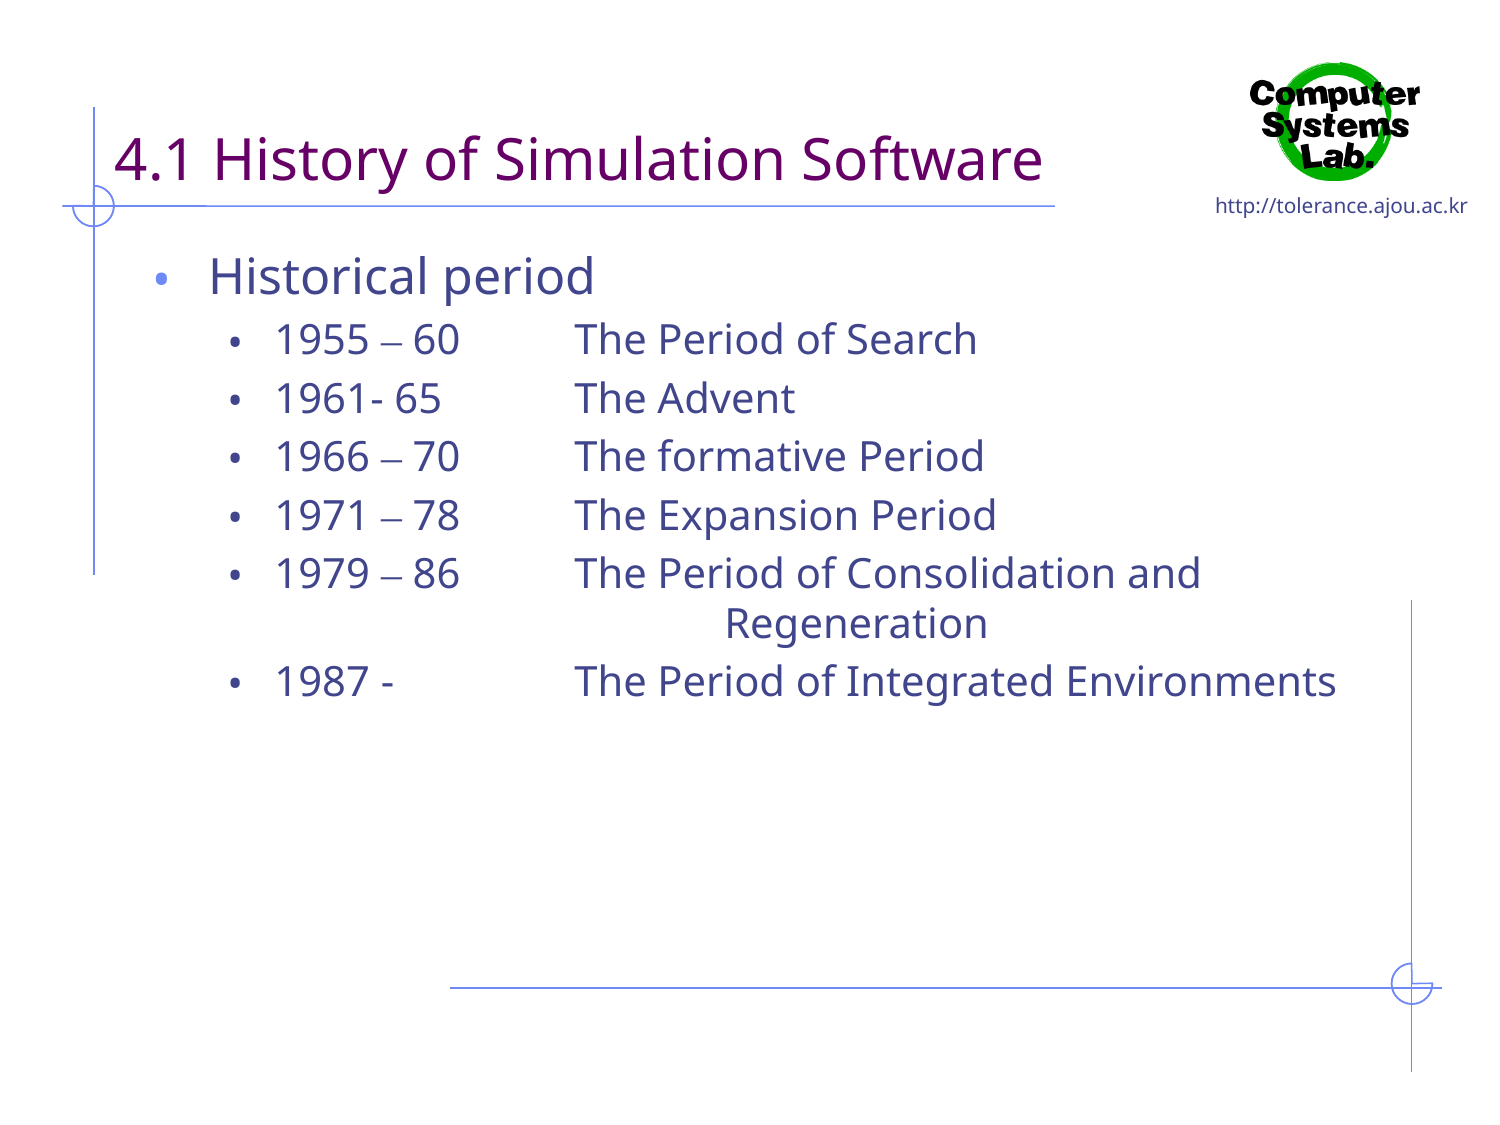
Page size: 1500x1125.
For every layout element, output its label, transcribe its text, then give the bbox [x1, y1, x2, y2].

picture [1250, 62, 1420, 181]
title 4.1 History of Simulation Software [99, 99, 1163, 200]
list Historical period 1955 – 60 The Period of Search 1961- 65 The Advent 1966 – 70 The formative Period 1971 – 78 The Expansion Period 1979 – 86 The Period of Consolidation and Regeneration 1987 - The Period of Integrated Environments [137, 237, 1413, 988]
